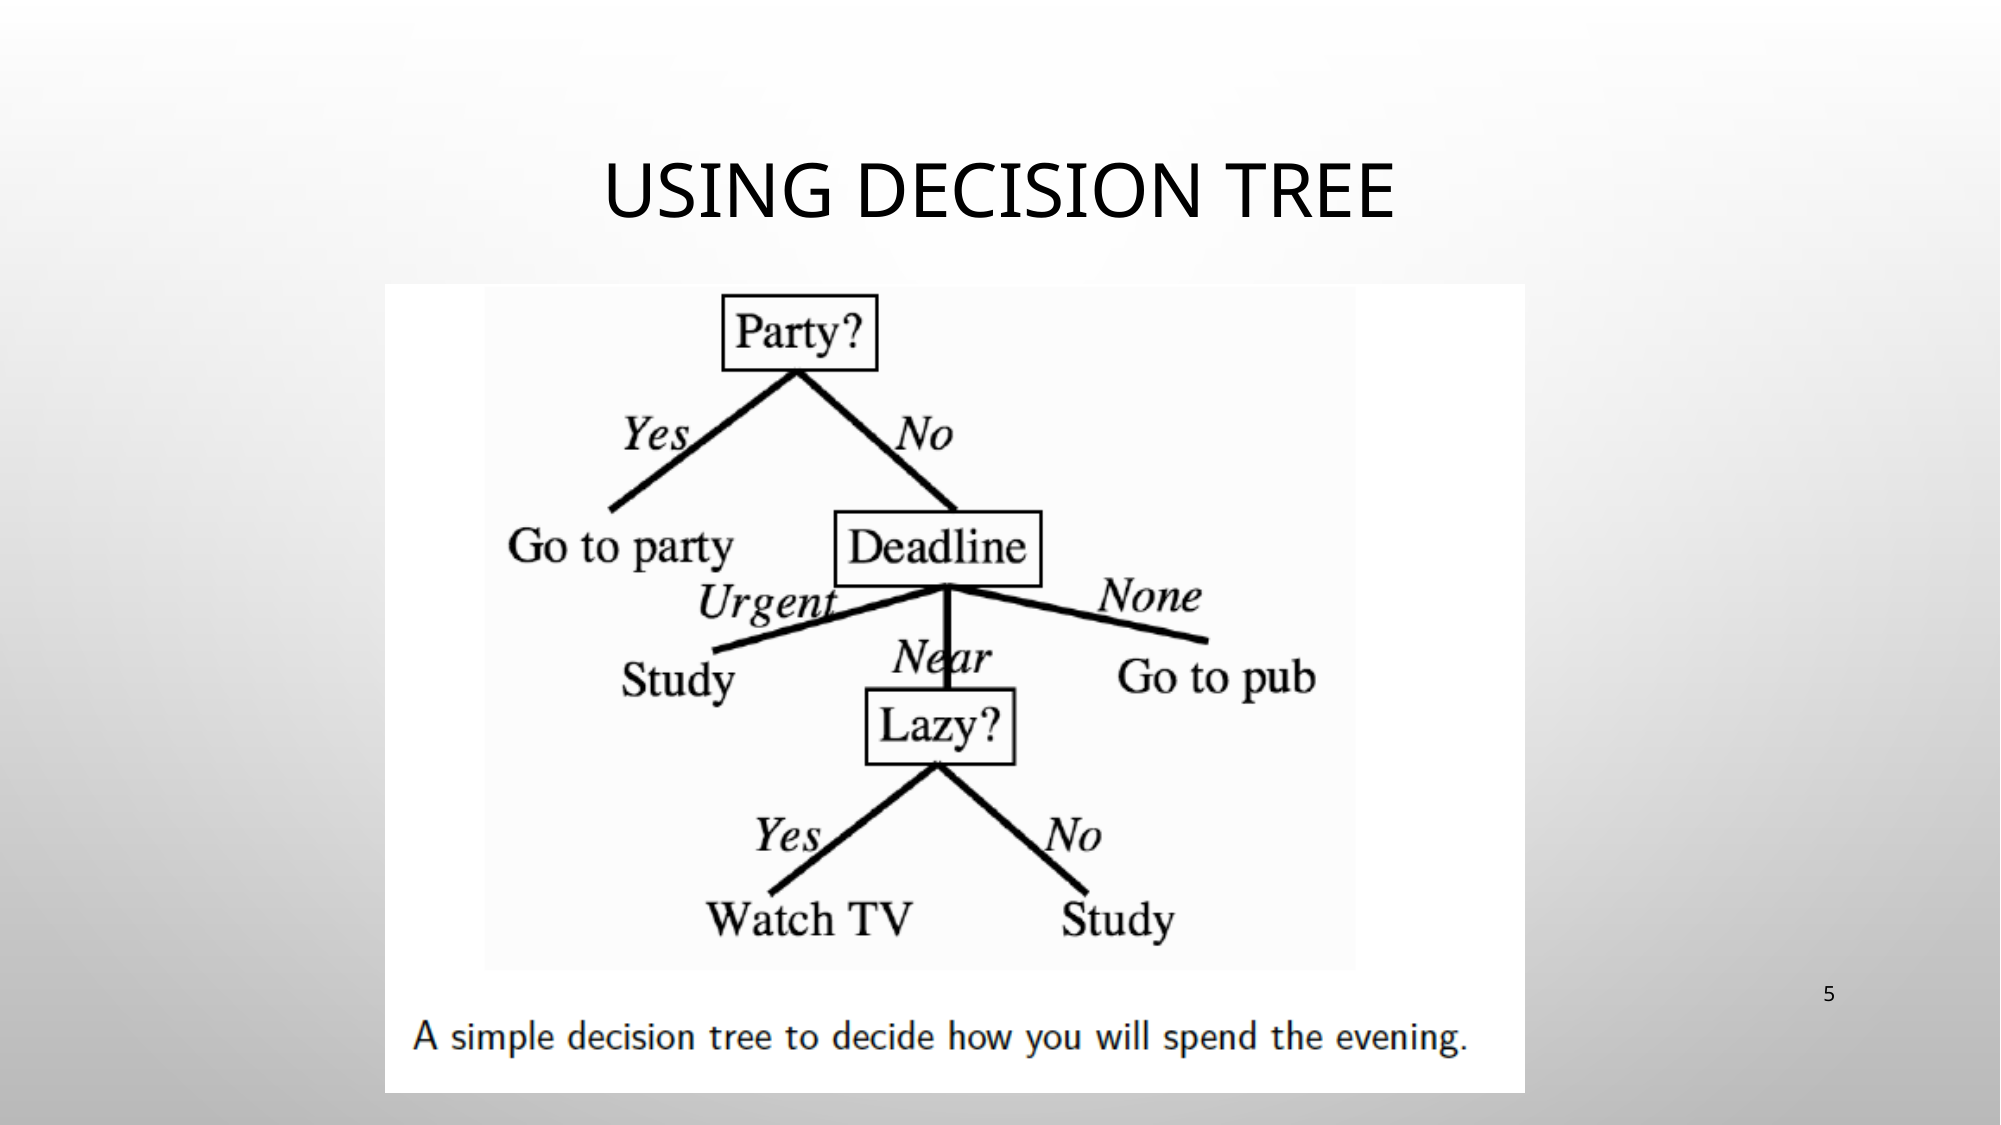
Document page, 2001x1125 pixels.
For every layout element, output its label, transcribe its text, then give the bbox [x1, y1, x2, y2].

slide_number 5 [1724, 965, 1851, 1025]
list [384, 284, 1525, 1094]
title USING Decision TREE [149, 62, 1851, 324]
picture [0, 0, 2000, 1125]
